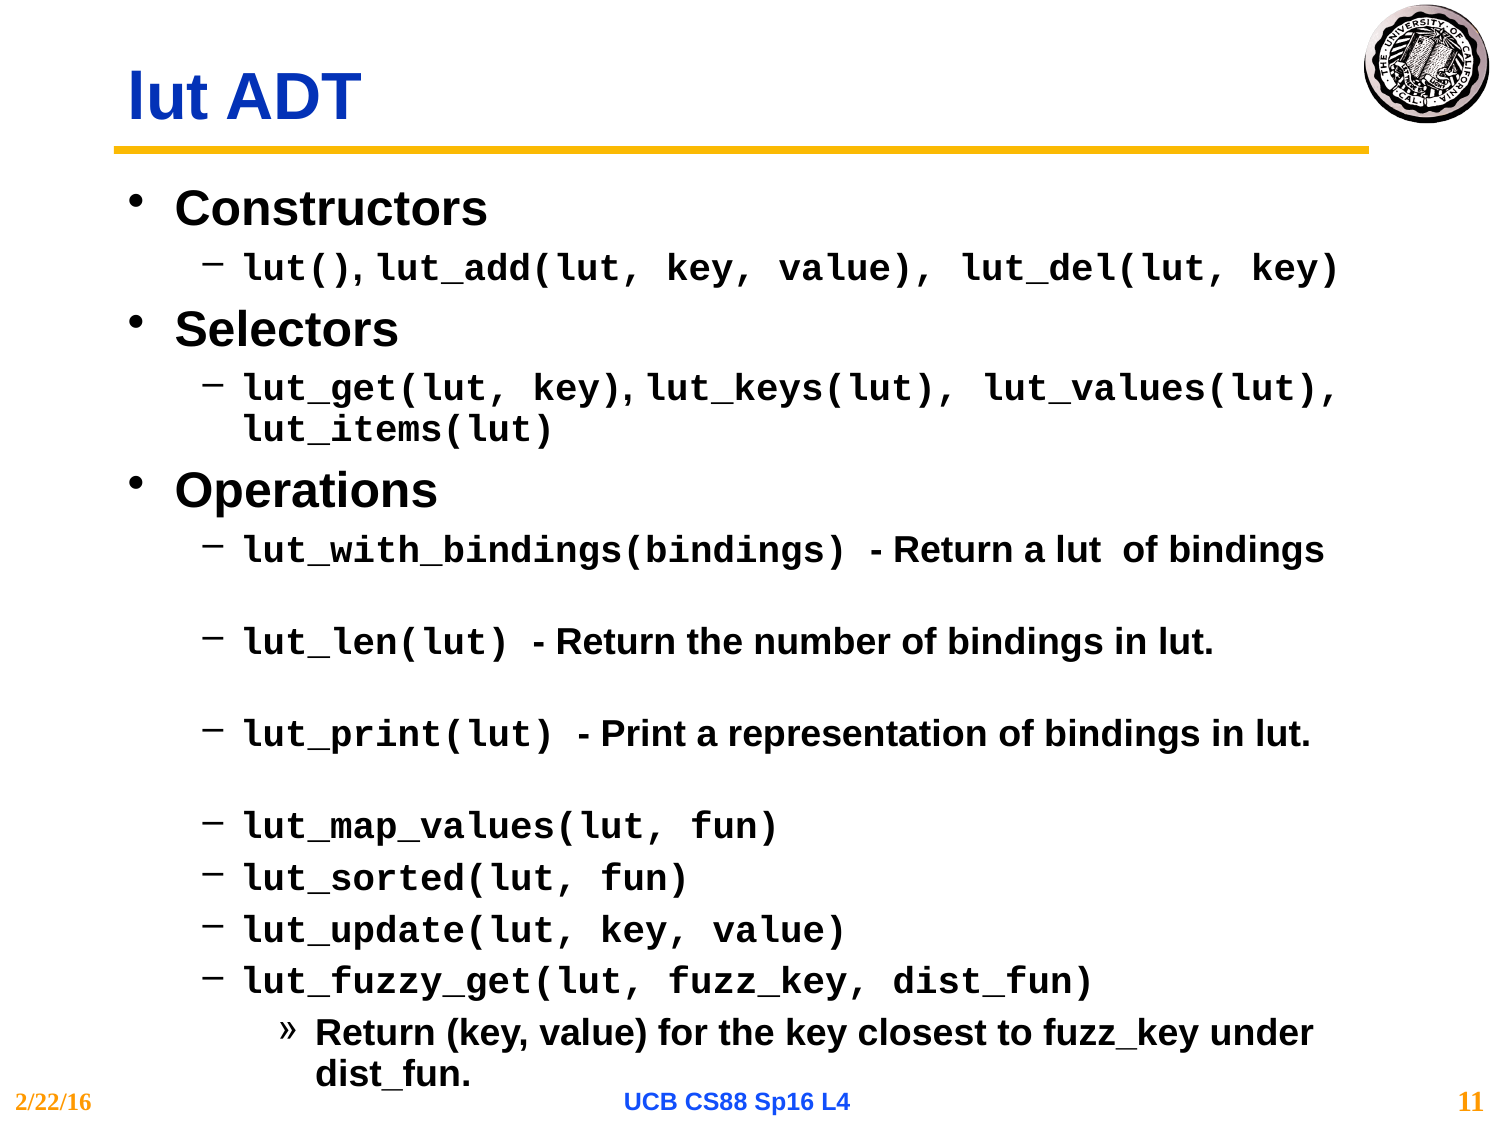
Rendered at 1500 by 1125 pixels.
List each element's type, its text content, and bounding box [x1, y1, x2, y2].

title lut ADT [112, 37, 1375, 159]
picture [1350, 0, 1500, 127]
slide_number 11 [1412, 1074, 1500, 1125]
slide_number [0, 1074, 251, 1125]
footer UCB CS88 Sp16 L4 [499, 1074, 976, 1125]
list Constructors lut(), lut_add(lut, key, value), lut_del(lut, key) Selectors lut_get(lut, key), lut_keys(lut), lut_values(lut), lut_items(lut) Operations lut_with_bindings(bindings) - Return a lut of bindings lut_len(lut) - Return the number of bindings in lut. lut_print(lut) - Print a representation of bindings in lut. lut_map_values(lut, fun) lut_sorted(lut, fun) lut_update(lut, key, value) lut_fuzzy_get(lut, fuzz_key, dist_fun) Return (key, value) for the key closest to fuzz_key under dist_fun. [112, 174, 1363, 1038]
